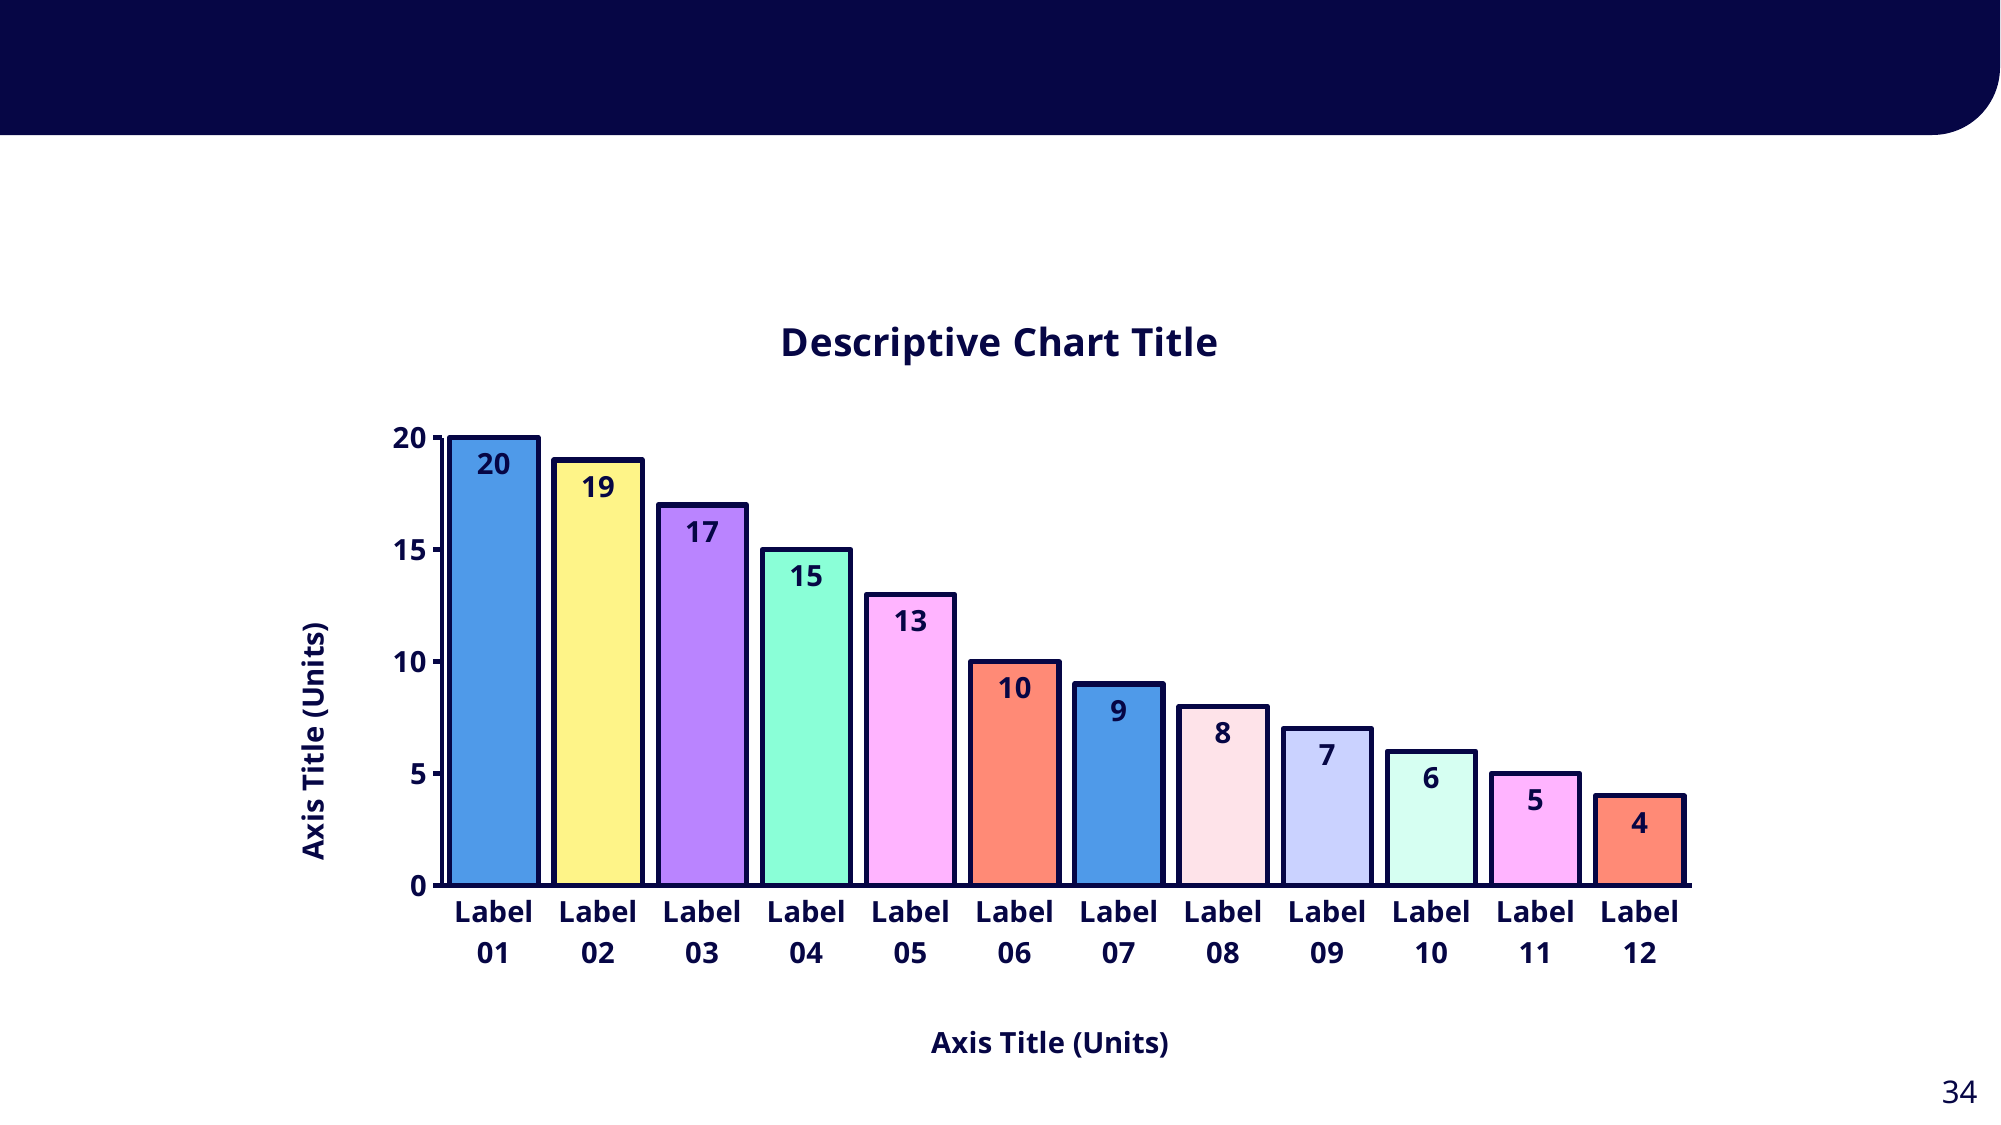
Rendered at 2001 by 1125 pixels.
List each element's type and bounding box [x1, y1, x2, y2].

chart [279, 302, 1721, 1072]
